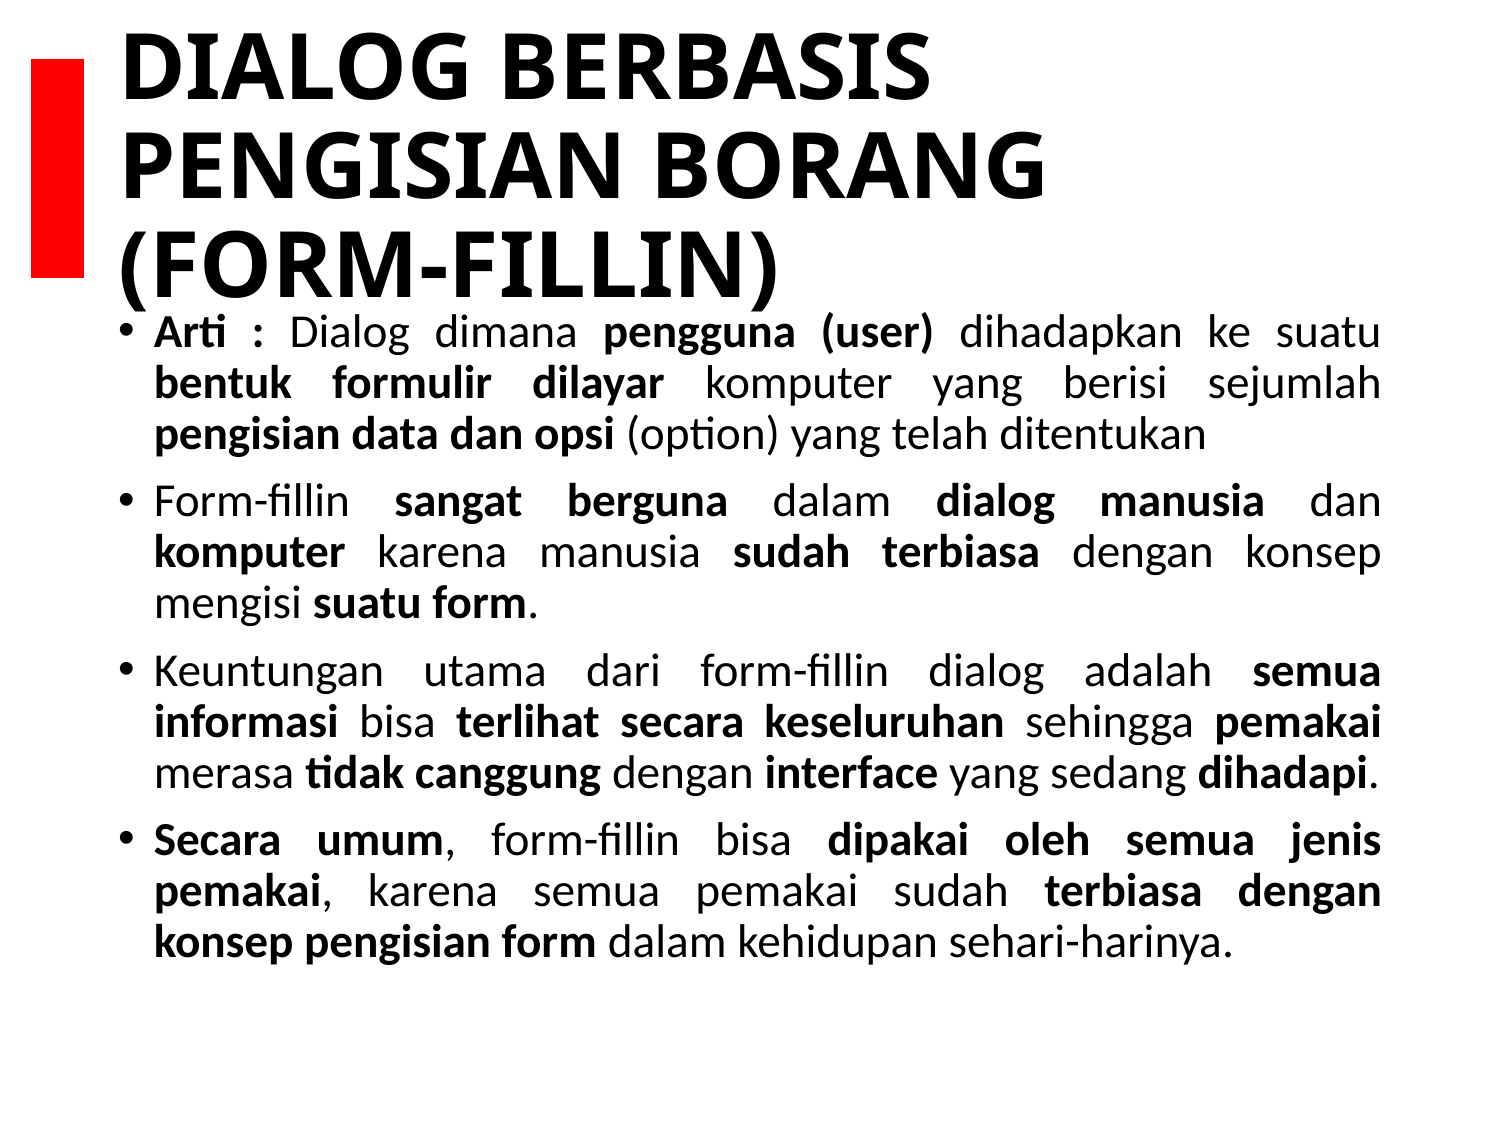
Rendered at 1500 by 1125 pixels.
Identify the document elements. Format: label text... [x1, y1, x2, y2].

title DIALOG BERBASIS PENGISIAN BORANG (FORM-FILLIN) [103, 59, 1397, 278]
list Arti : Dialog dimana pengguna (user) dihadapkan ke suatu bentuk formulir dilayar komputer yang berisi sejumlah pengisian data dan opsi (option) yang telah ditentukan Form-fillin sangat berguna dalam dialog manusia dan komputer karena manusia sudah terbiasa dengan konsep mengisi suatu form. Keuntungan utama dari form-fillin dialog adalah semua informasi bisa terlihat secara keseluruhan sehingga pemakai merasa tidak canggung dengan interface yang sedang dihadapi. Secara umum, form-fillin bisa dipakai oleh semua jenis pemakai, karena semua pemakai sudah terbiasa dengan konsep pengisian form dalam kehidupan sehari-harinya. [103, 299, 1397, 1014]
